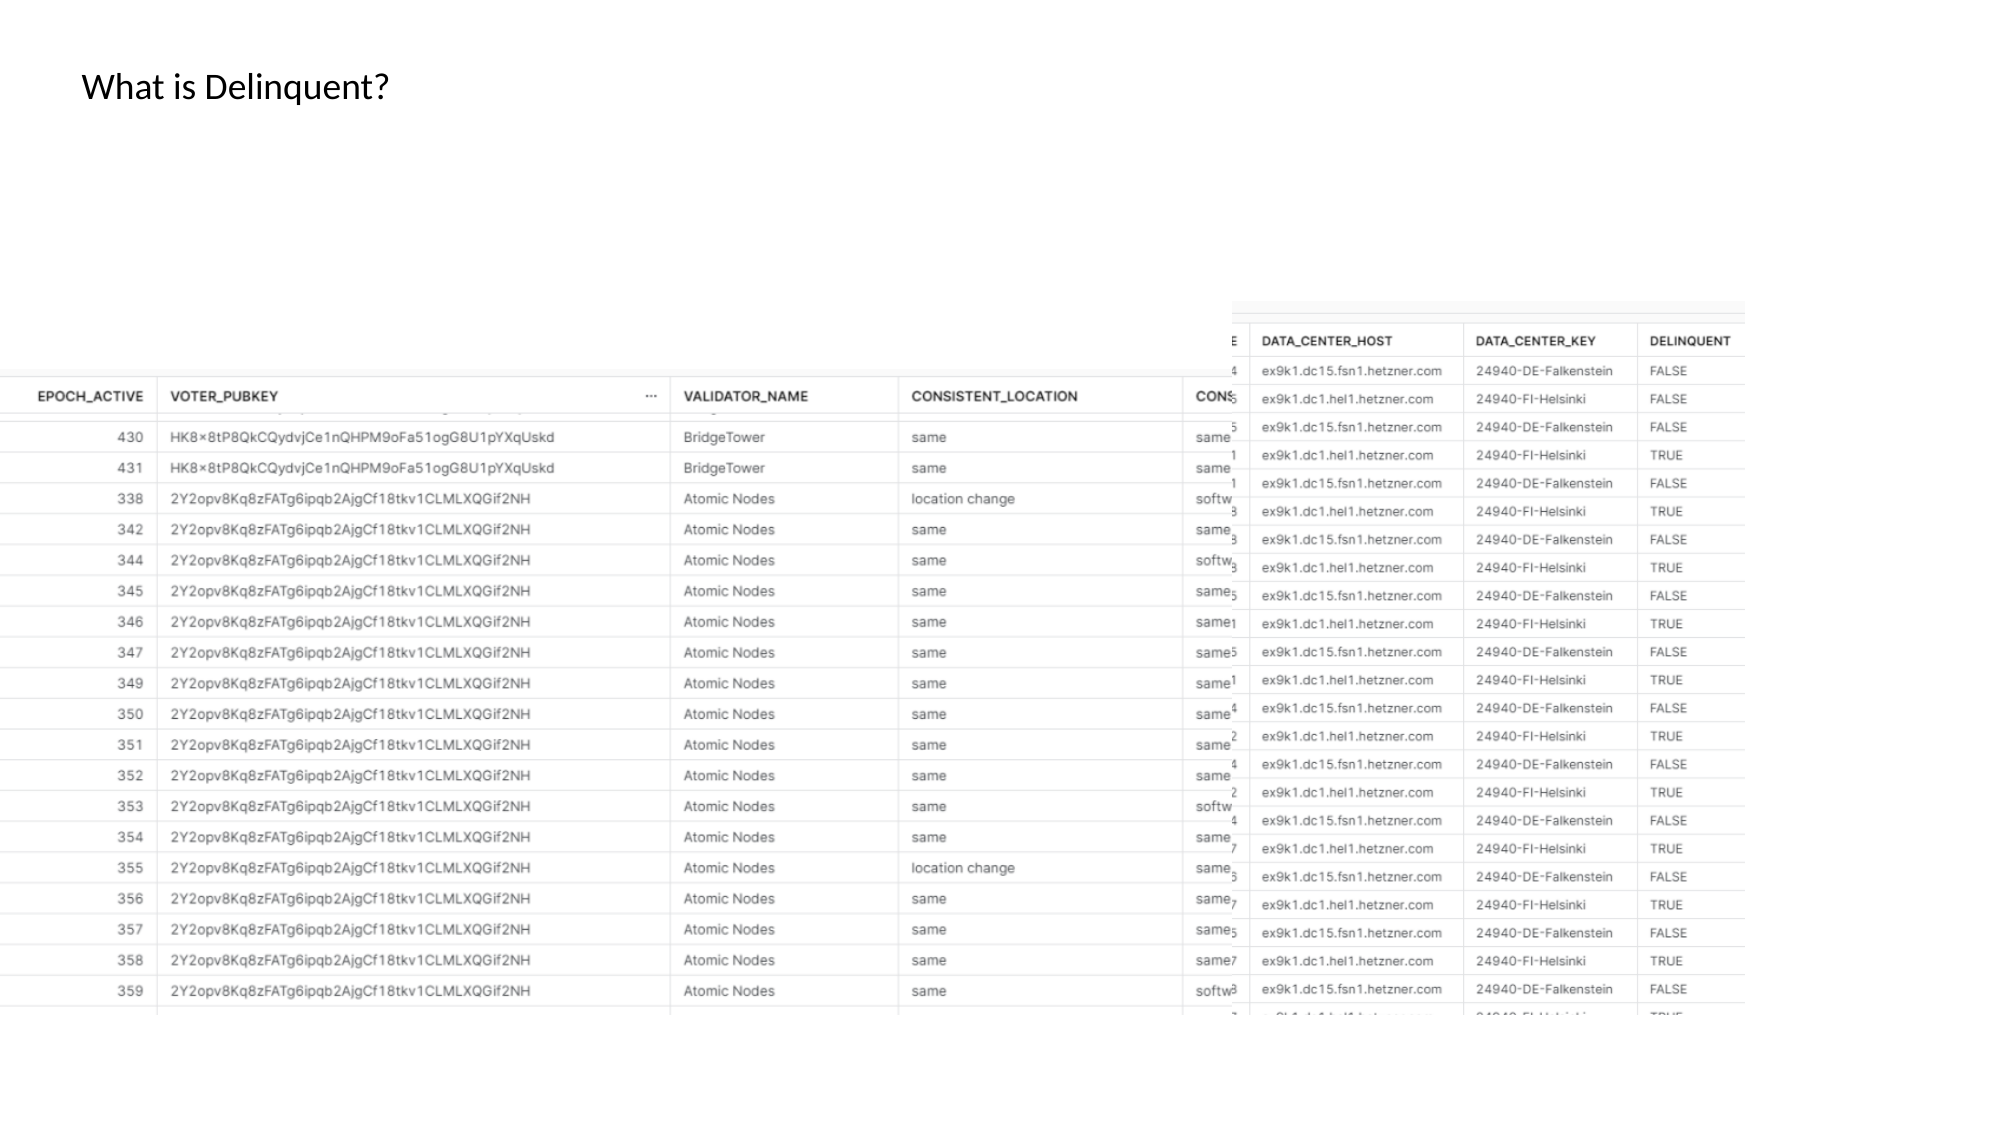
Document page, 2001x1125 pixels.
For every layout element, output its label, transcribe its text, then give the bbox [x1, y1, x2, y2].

text_box What is Delinquent? [66, 54, 406, 115]
picture [0, 301, 1745, 1016]
